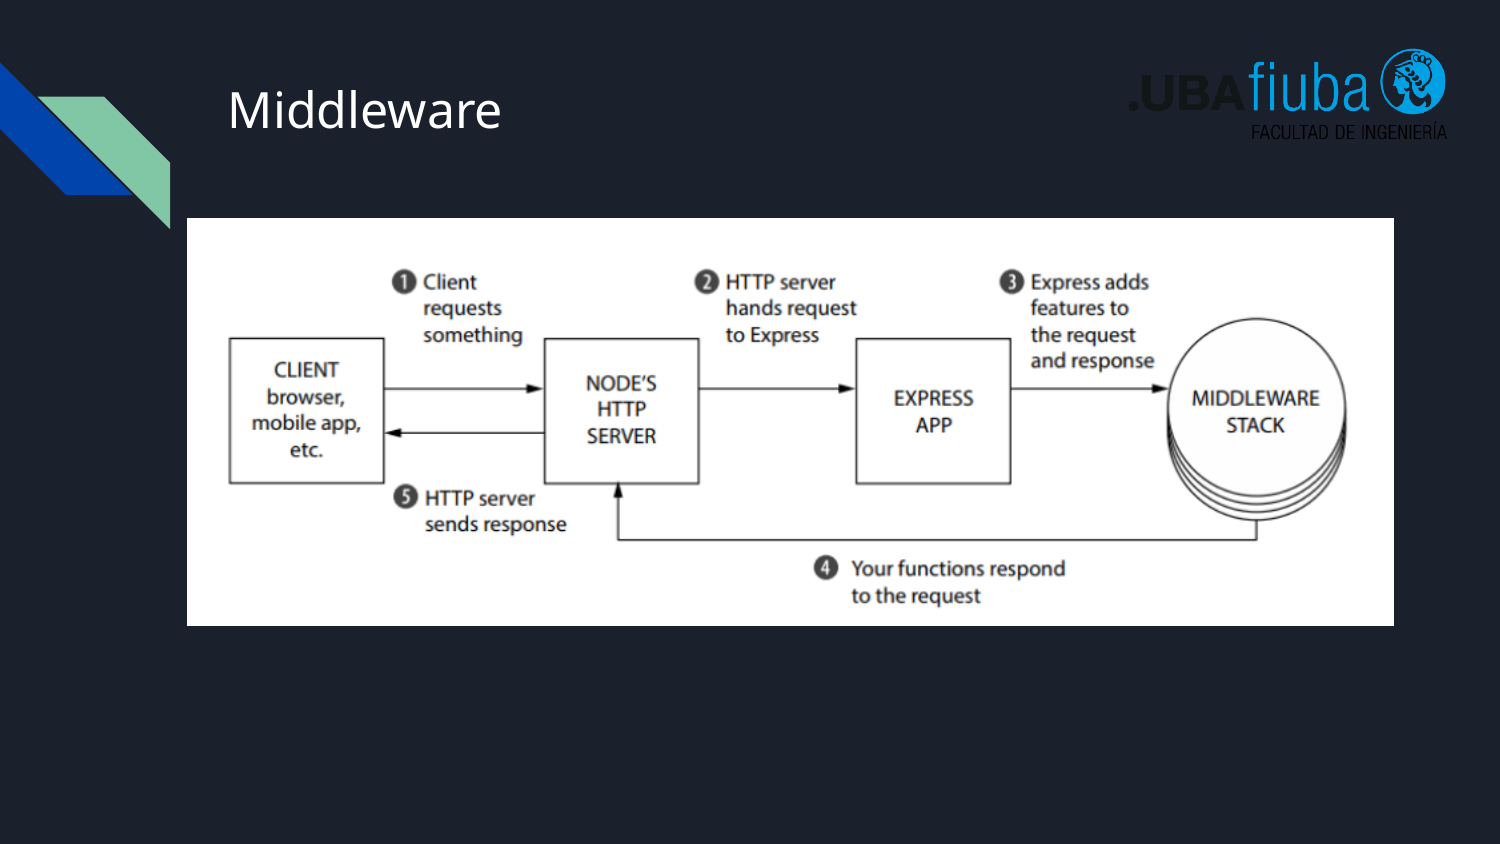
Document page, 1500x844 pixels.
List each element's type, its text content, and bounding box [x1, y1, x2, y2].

picture [1095, 17, 1486, 166]
picture [186, 217, 1394, 626]
title Middleware [212, 63, 1368, 214]
